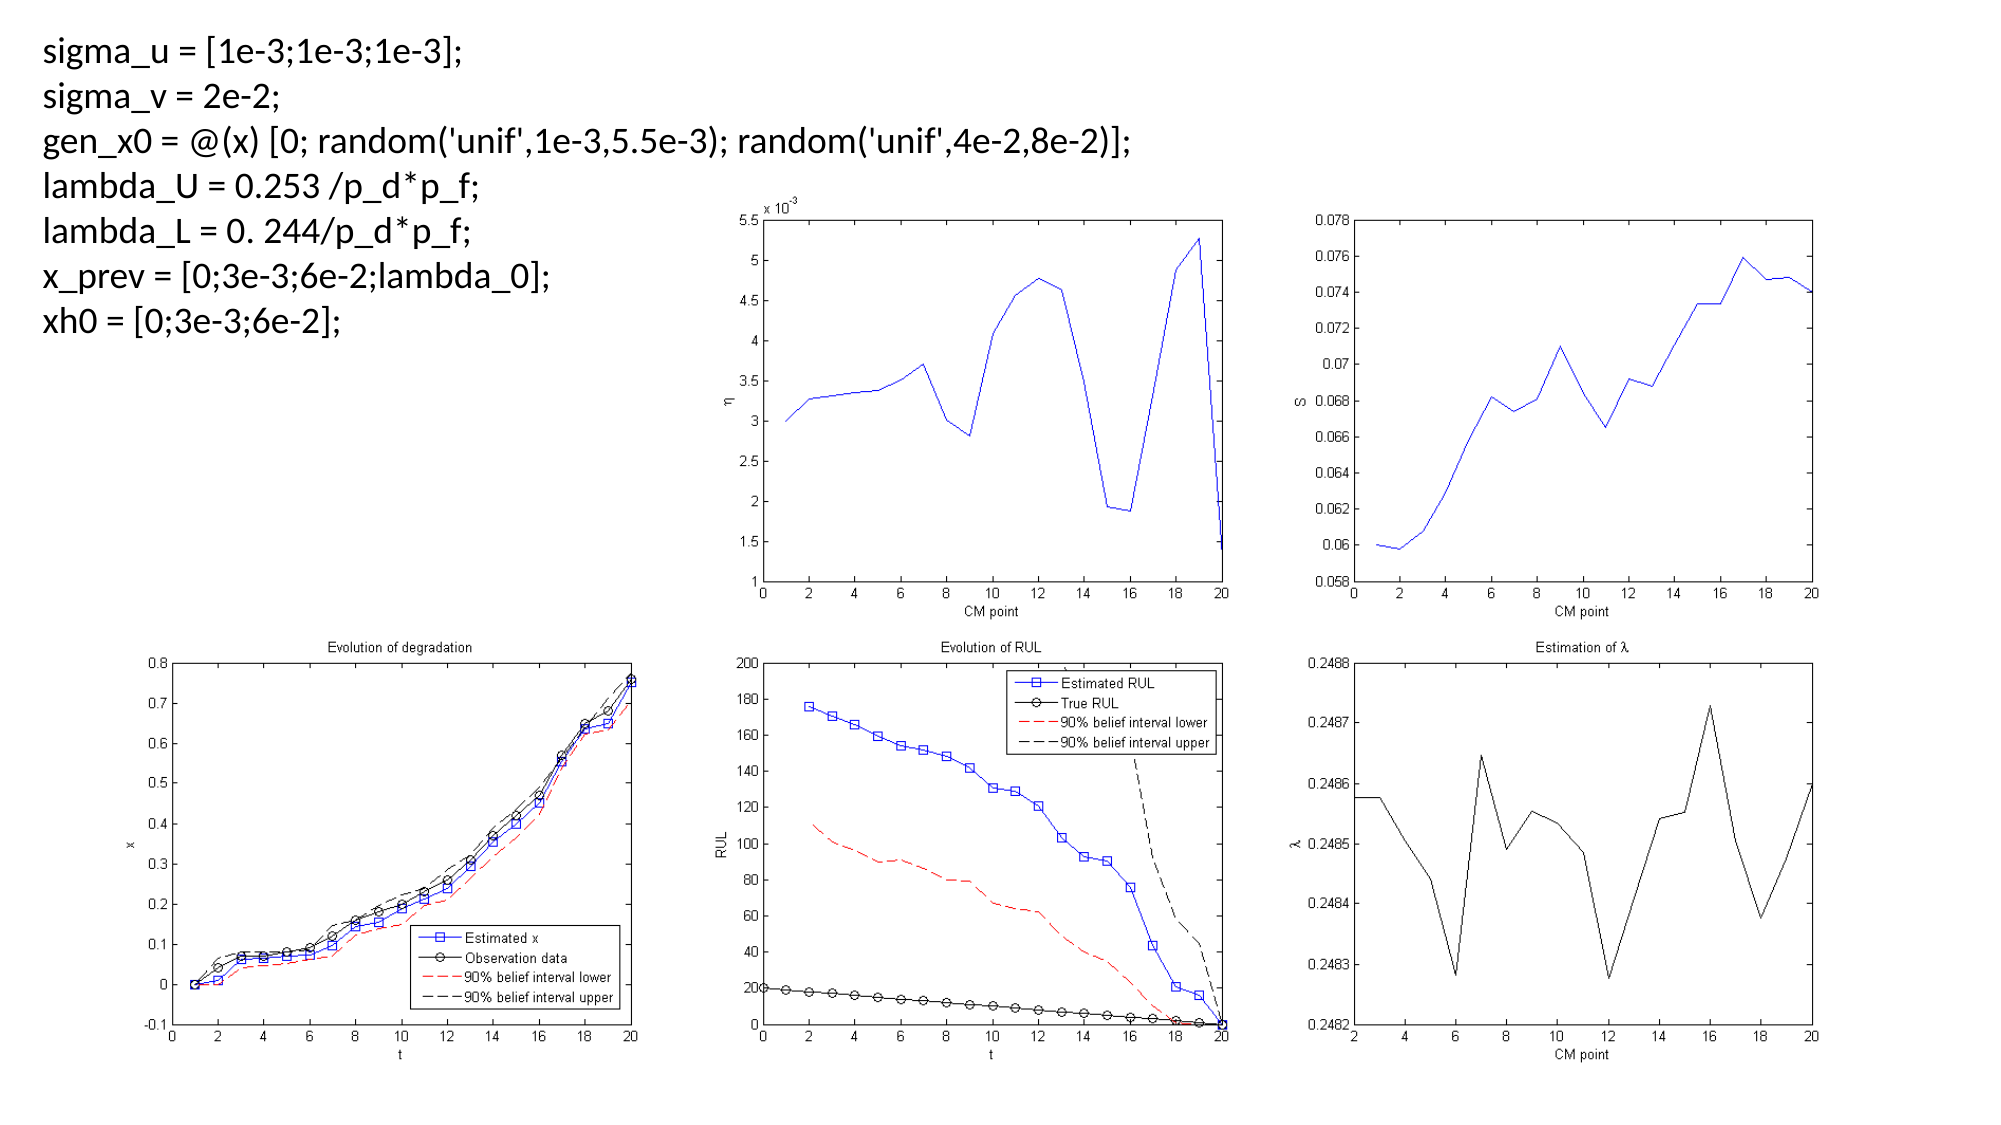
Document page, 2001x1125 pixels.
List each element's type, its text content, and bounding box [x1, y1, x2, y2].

picture [95, 186, 1868, 1073]
text_box sigma_u = [1e-3;1e-3;1e-3]; sigma_v = 2e-2; gen_x0 = @(x) [0; random('unif',1e-3,5.5e-3); random('unif',4e-2,8e-2)]; lambda_U = 0.253 /p_d*p_f; lambda_L = 0. 244/p_d*p_f; x_prev = [0;3e-3;6e-2;lambda_0]; xh0 = [0;3e-3;6e-2]; [27, 18, 1148, 349]
